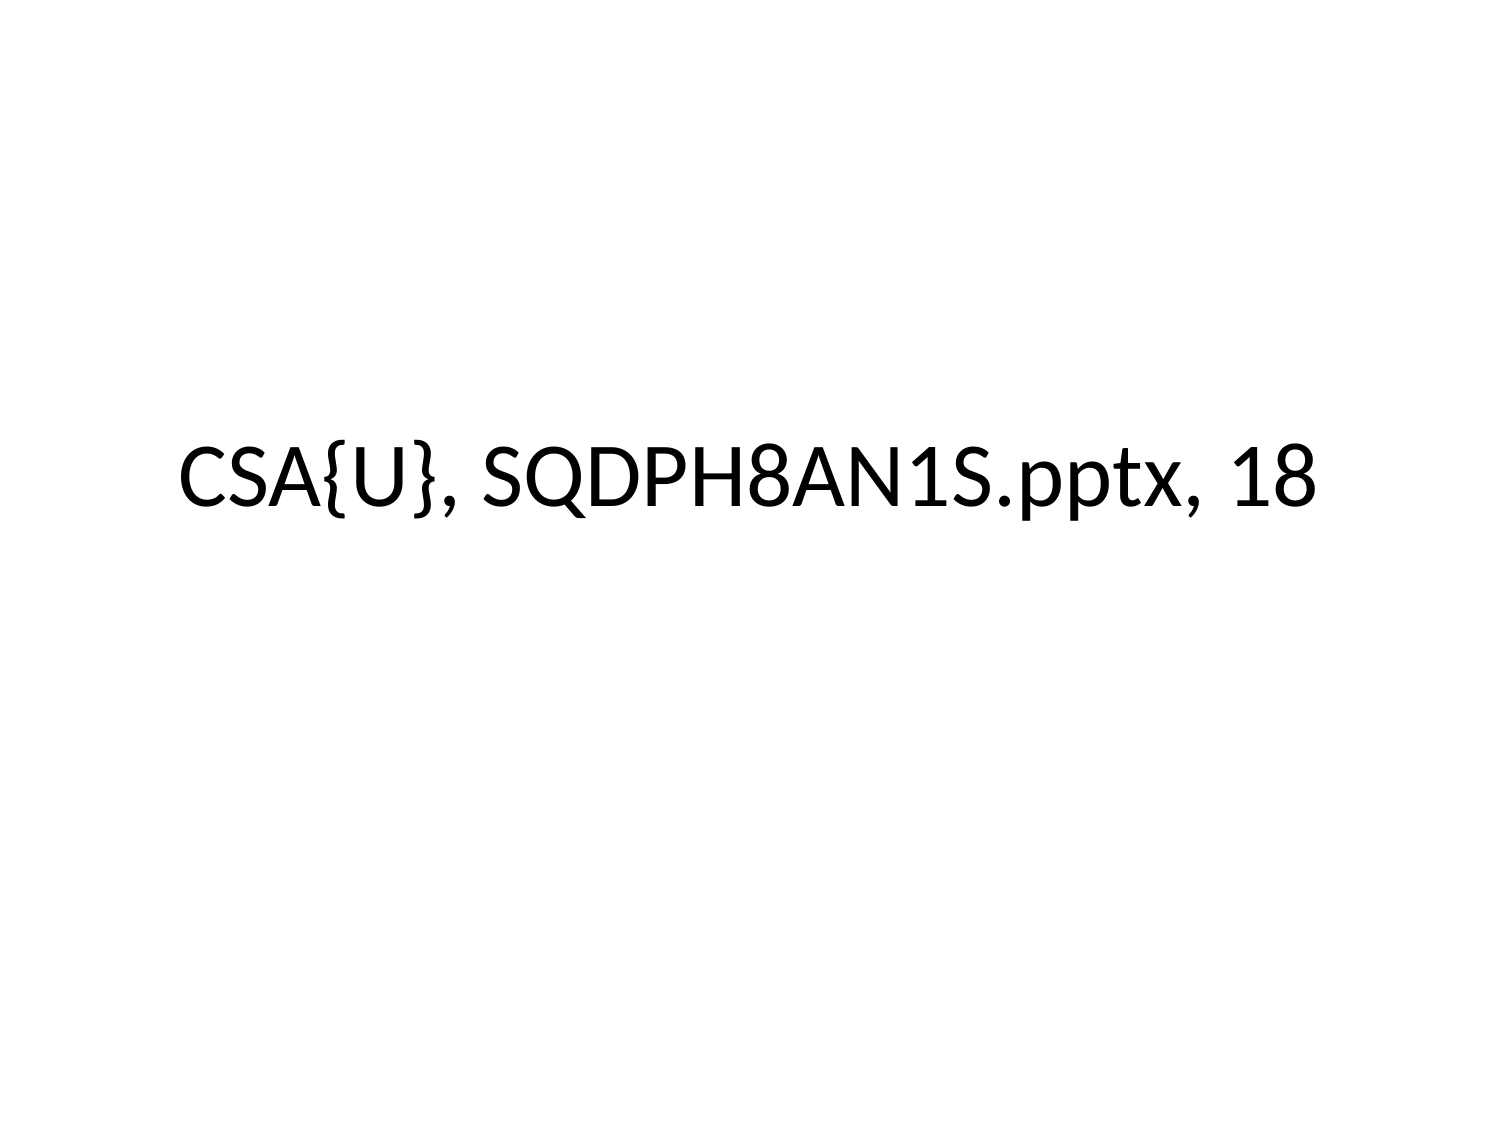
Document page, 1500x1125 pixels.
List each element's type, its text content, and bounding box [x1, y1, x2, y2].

title CSA{U}, SQDPH8AN1S.pptx, 18 [112, 349, 1388, 591]
